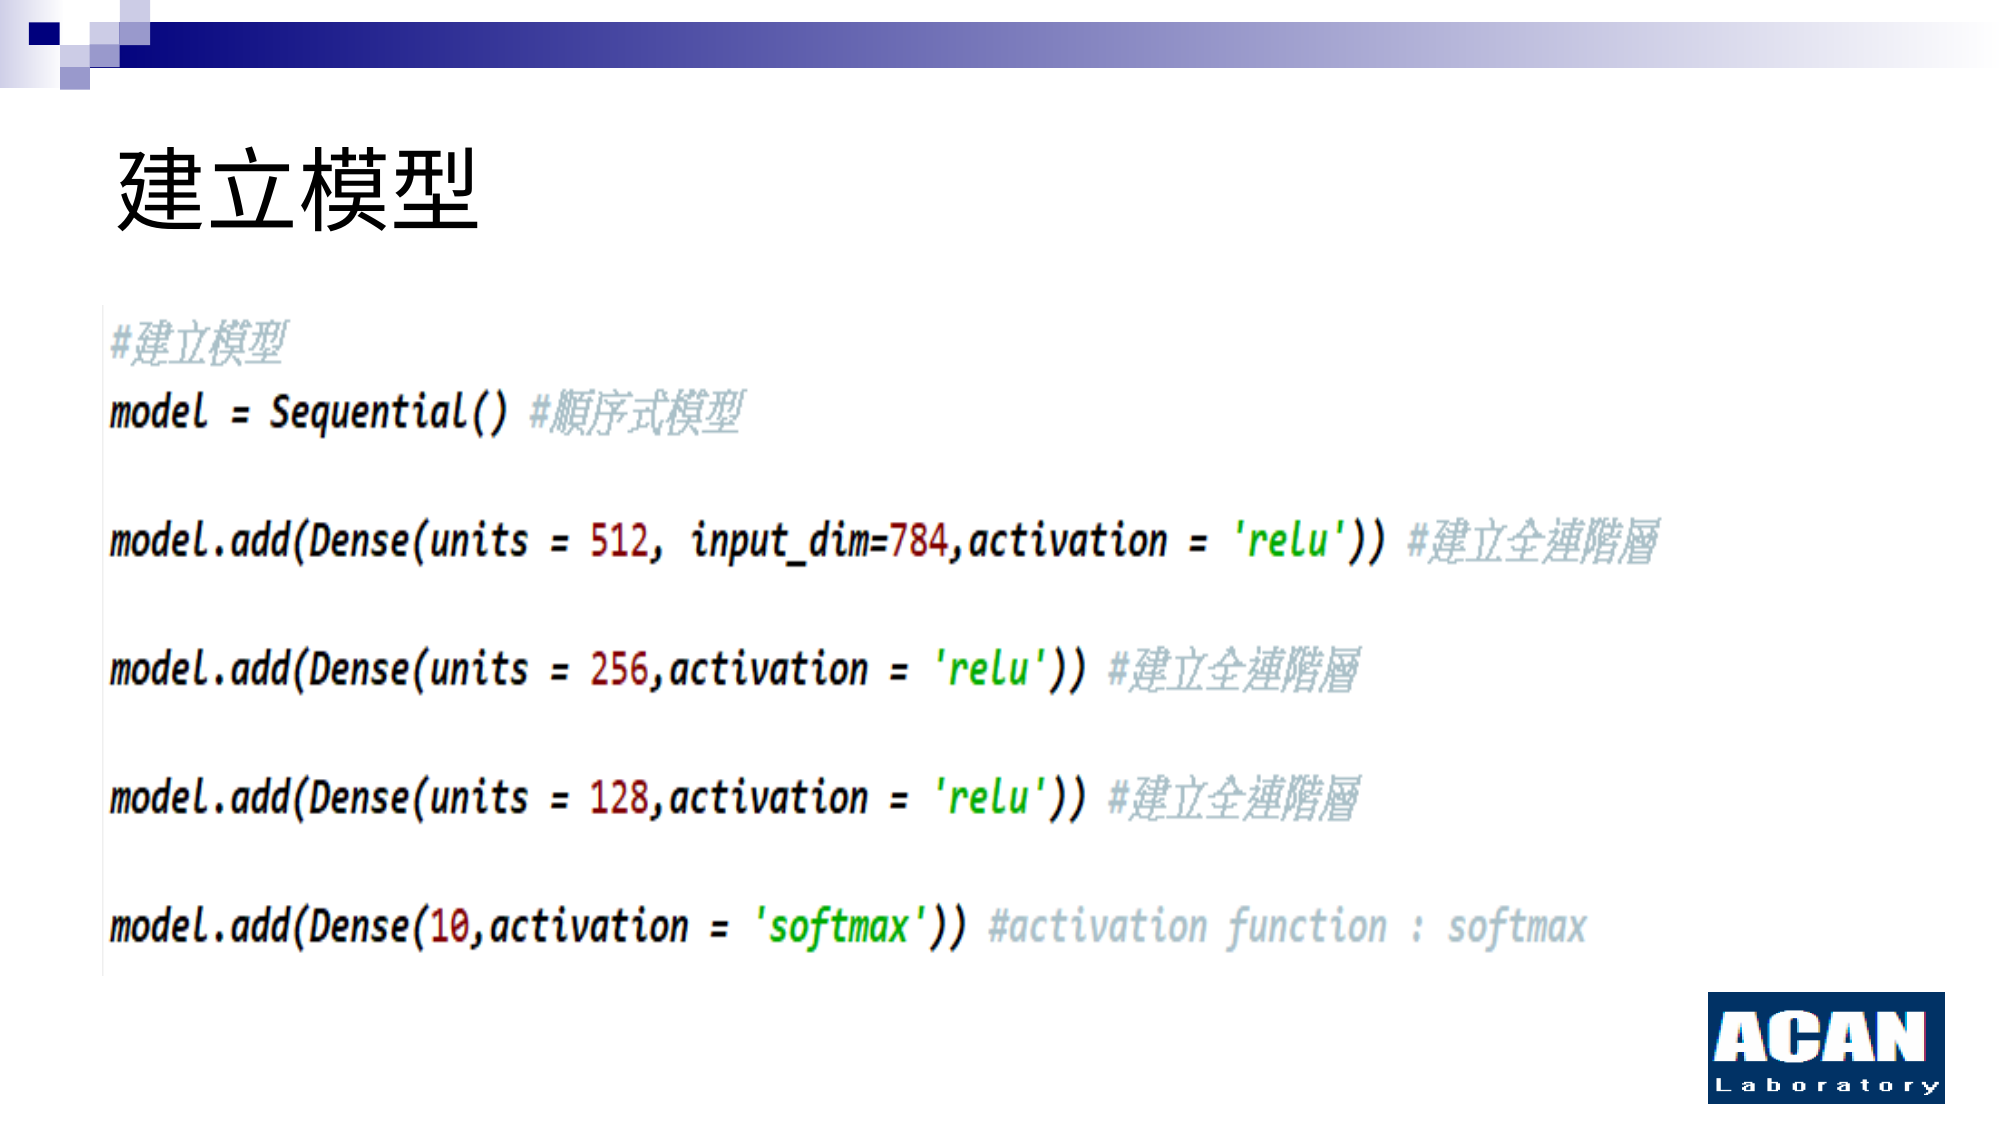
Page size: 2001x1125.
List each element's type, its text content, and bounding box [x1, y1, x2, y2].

picture [1708, 992, 1945, 1104]
picture [102, 305, 1680, 977]
title 建立模型 [99, 75, 1900, 300]
